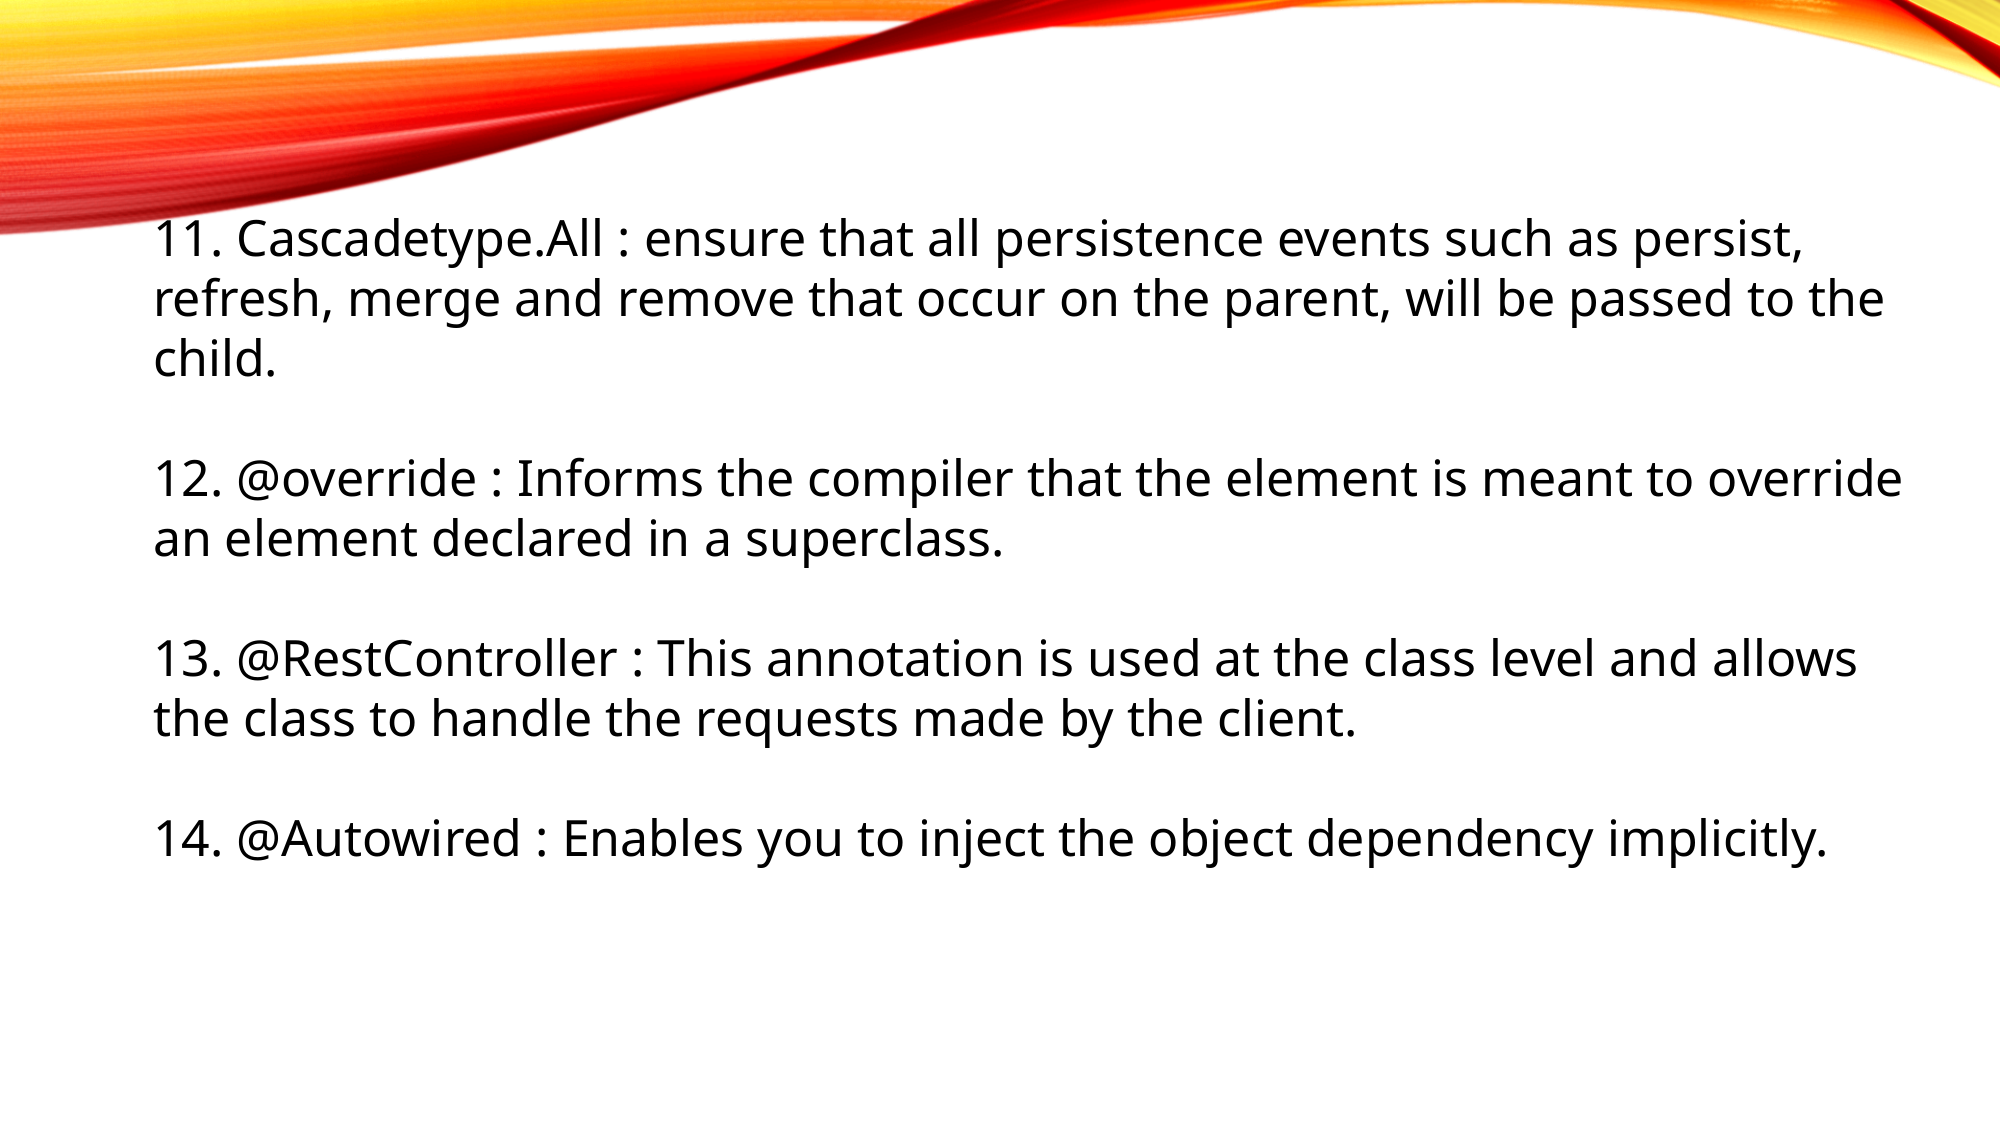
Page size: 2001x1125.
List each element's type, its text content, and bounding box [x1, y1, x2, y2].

picture [0, 0, 2000, 237]
text_box 11. Cascadetype.All : ensure that all persistence events such as persist, refresh, merge and remove that occur on the parent, will be passed to the child.​ 12. @override : Informs the compiler that the element is meant to override an element declared in a superclass.​ 13. @RestController : This annotation is used at the class level and allows the class to handle the requests made by the client.​ 14. @Autowired : Enables you to inject the object dependency implicitly.​ [138, 79, 1935, 1125]
